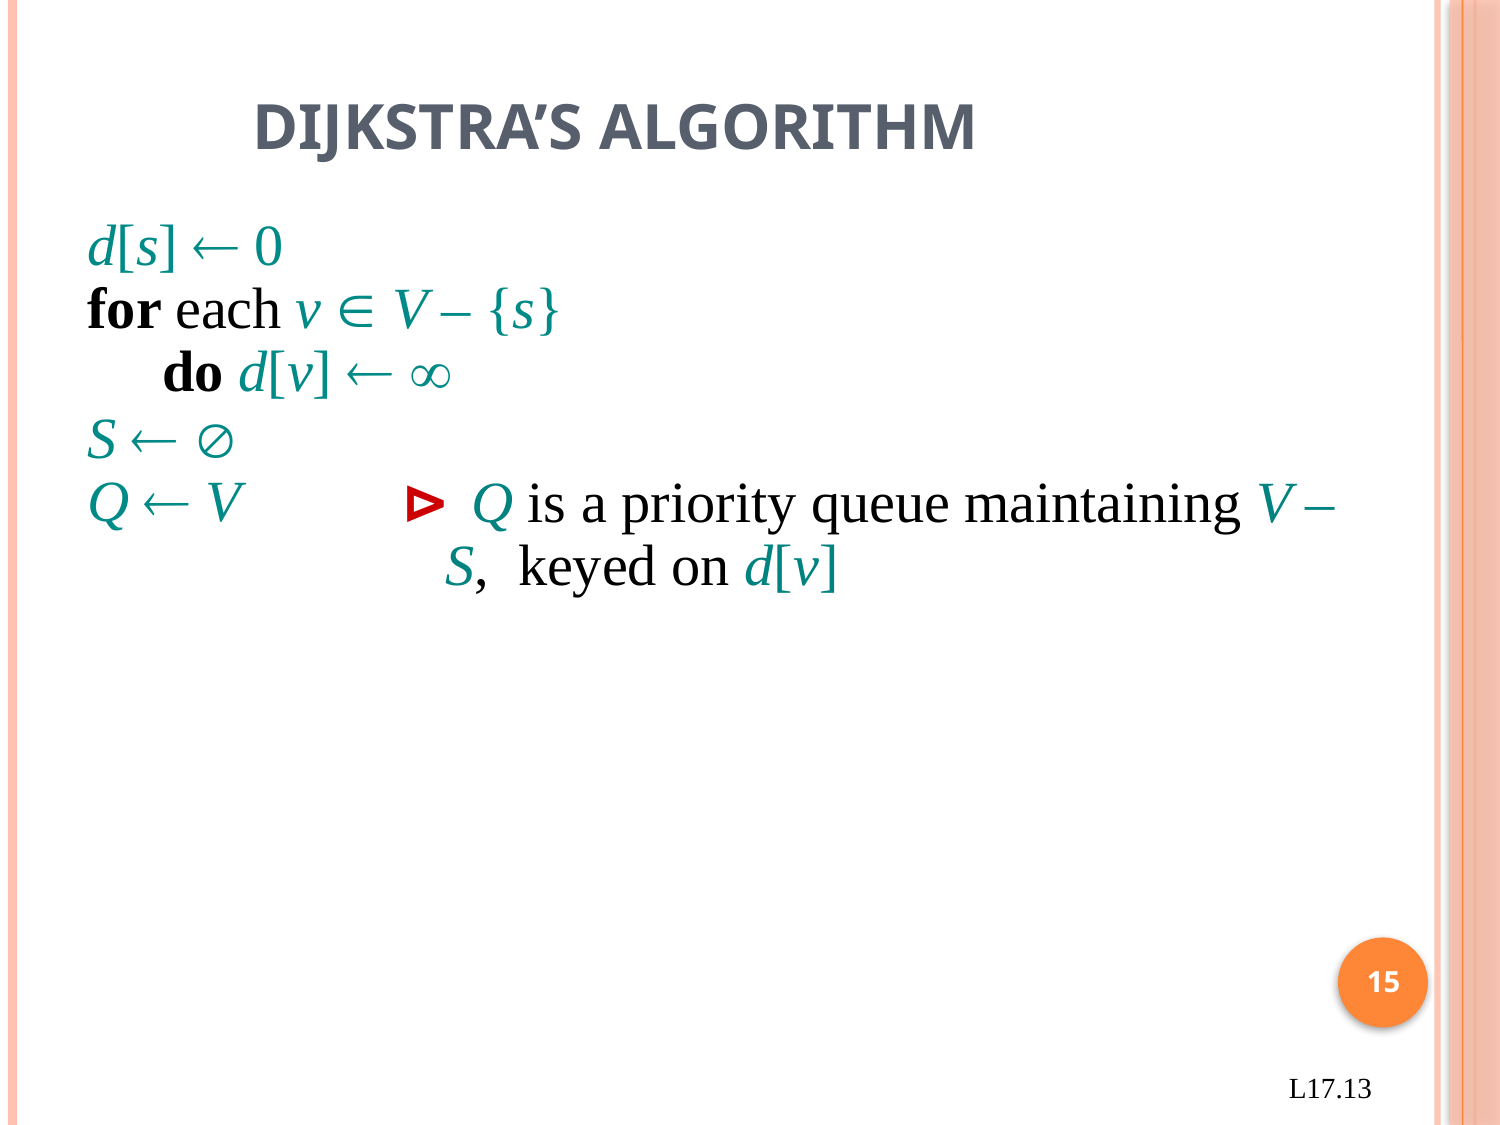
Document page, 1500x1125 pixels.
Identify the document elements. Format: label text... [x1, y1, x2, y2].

text_box L17.13 [1286, 1070, 1379, 1104]
slide_number 15 [1333, 940, 1434, 1027]
title Dijkstra’s algorithm [250, 0, 1057, 162]
text_box Q  V [85, 460, 254, 533]
text_box d[s]  0 for each v  V – {s} do d[v]   S   [85, 209, 569, 470]
text_box ⊳ Q is a priority queue maintaining V – S, keyed on d[v] [399, 461, 1385, 597]
